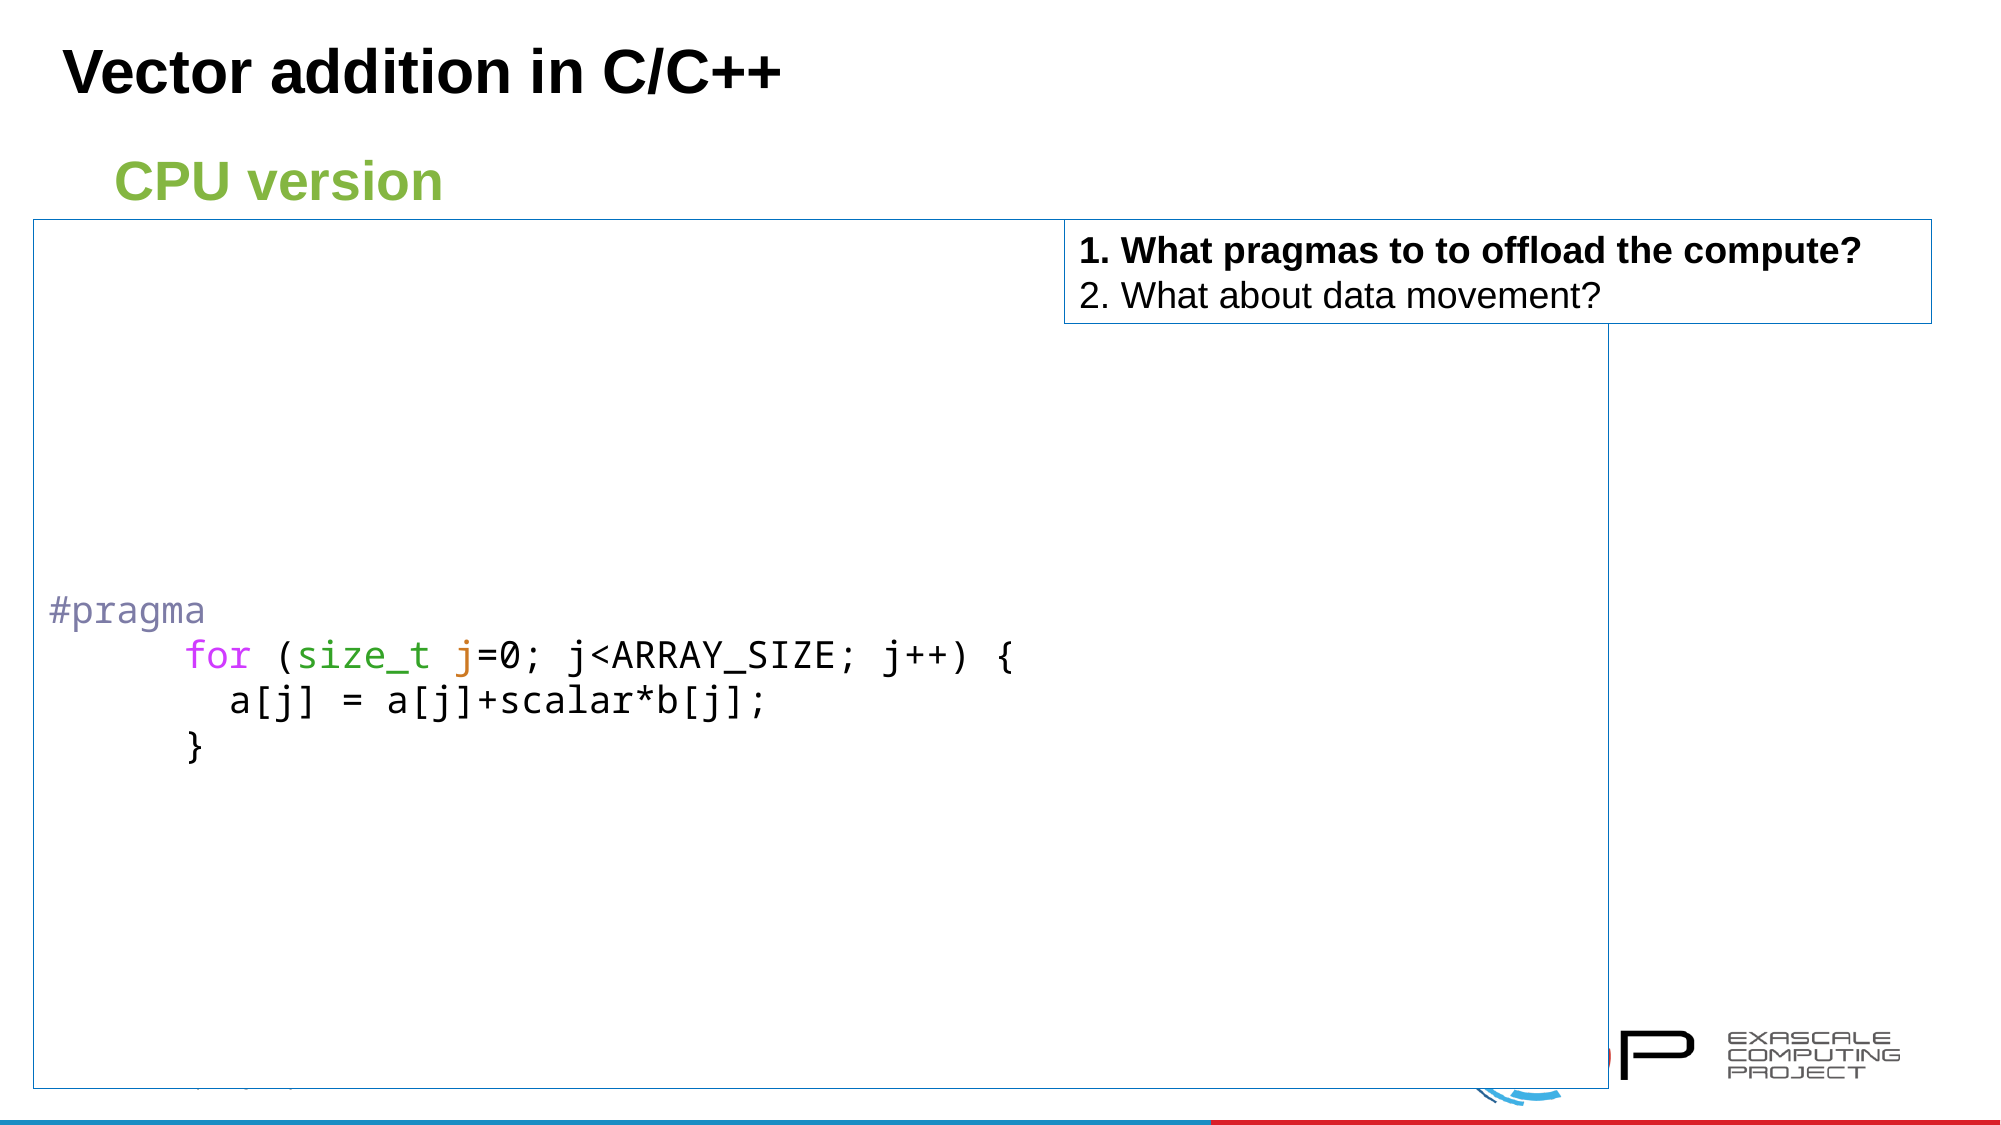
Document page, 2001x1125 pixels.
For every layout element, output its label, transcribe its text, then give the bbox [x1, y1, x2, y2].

text_box #pragma for (size_t j=0; j<ARRAY_SIZE; j++) { a[j] = a[j]+scalar*b[j]; } [33, 219, 1609, 1089]
list CPU version [99, 137, 1932, 219]
picture [1382, 1000, 1900, 1106]
title Vector addition in C/C++ [47, 27, 1978, 164]
text_box 1. What pragmas to to offload the compute? 2. What about data movement? [1064, 219, 1932, 324]
